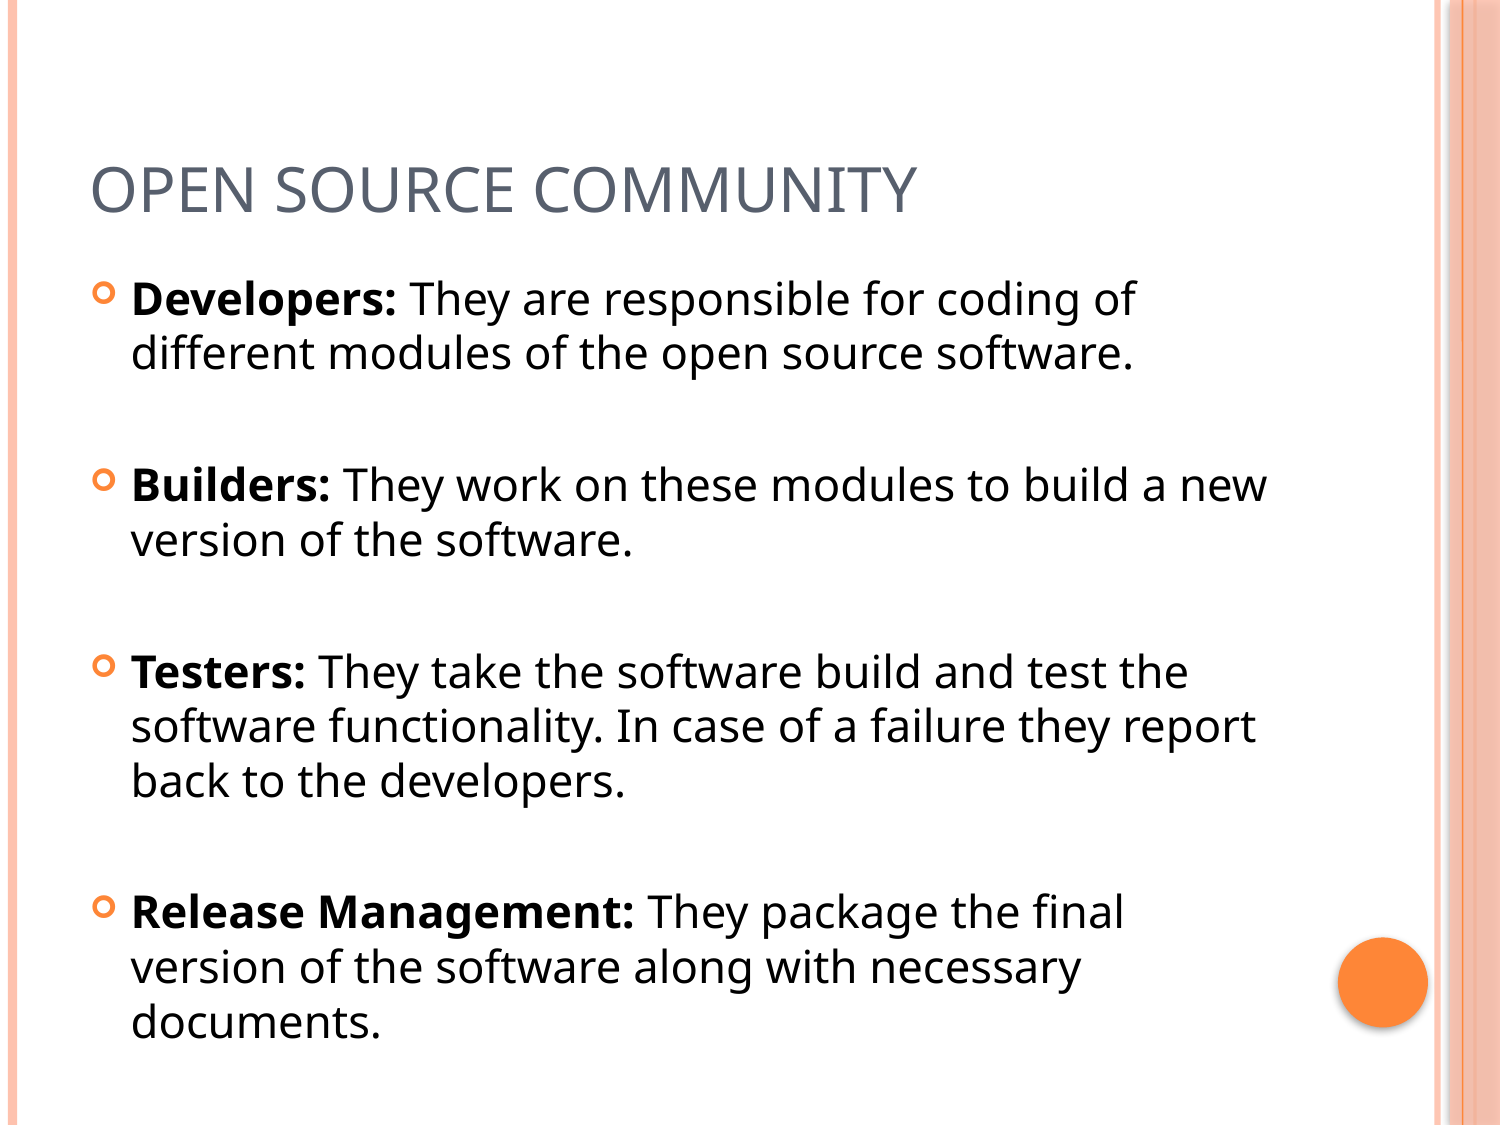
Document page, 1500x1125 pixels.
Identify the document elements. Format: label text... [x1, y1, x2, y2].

list Developers: They are responsible for coding of different modules of the open source software. Builders: They work on these modules to build a new version of the software. Testers: They take the software build and test the software functionality. In case of a failure they report back to the developers. Release Management: They package the final version of the software along with necessary documents. [75, 262, 1300, 1062]
title Open Source Community [75, 45, 1300, 233]
